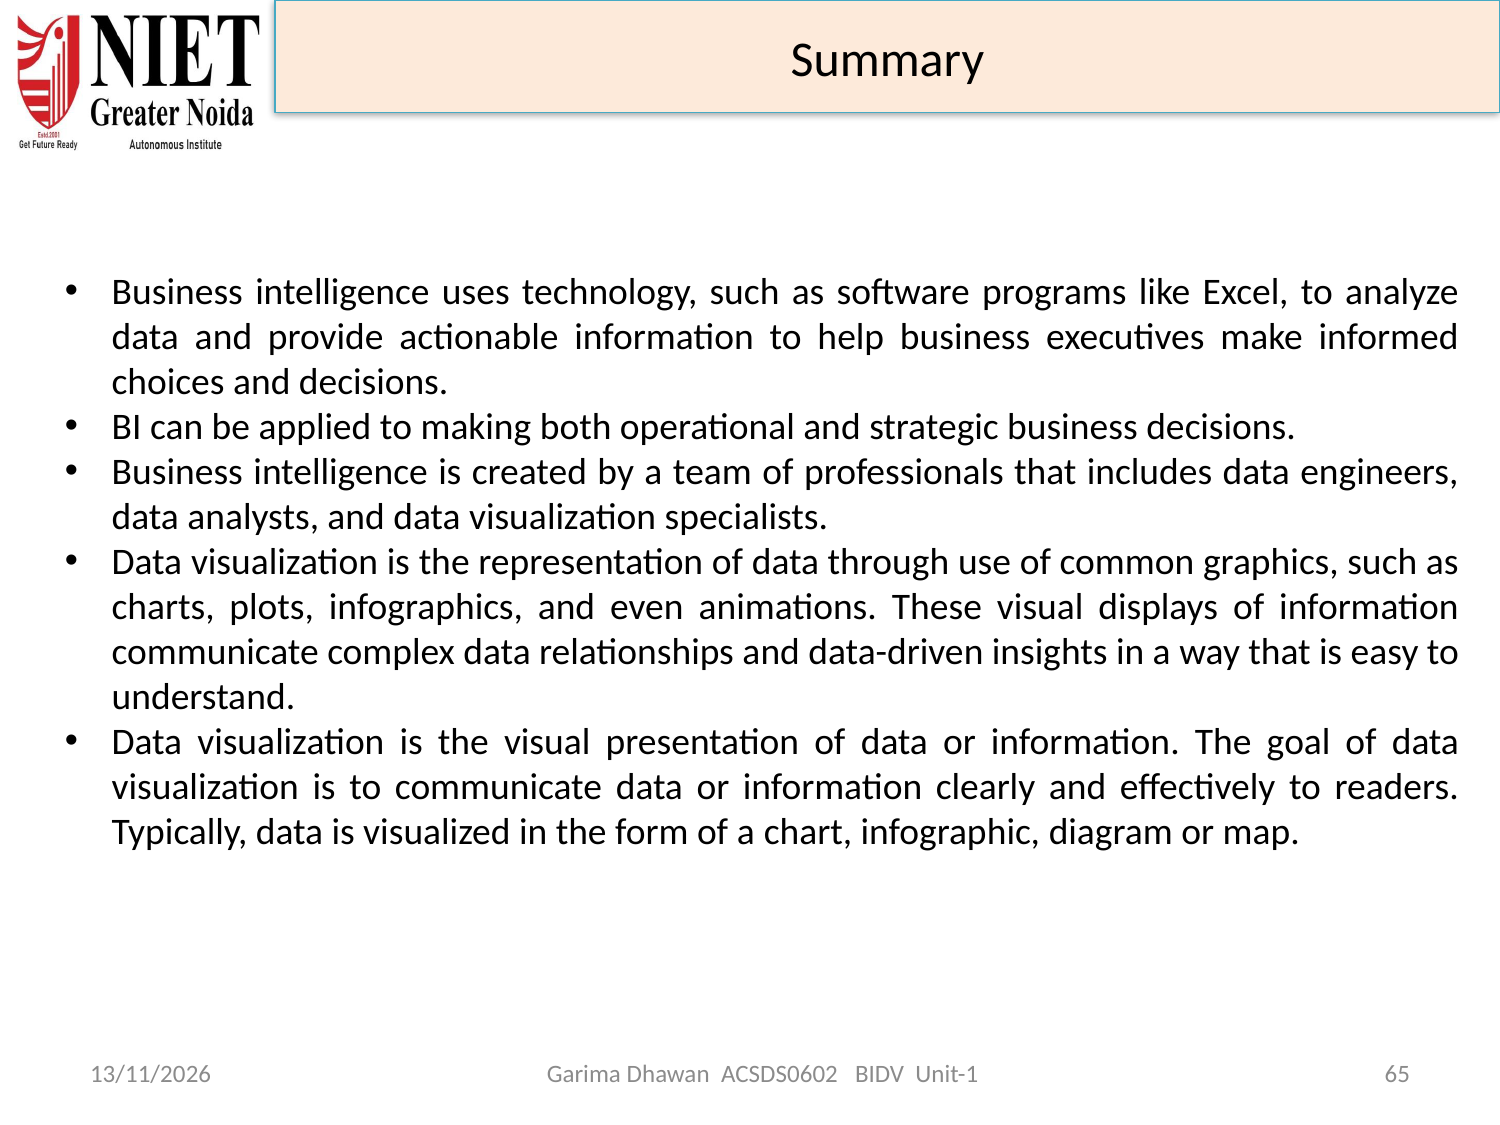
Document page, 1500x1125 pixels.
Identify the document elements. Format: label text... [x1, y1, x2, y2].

slide_number 65 [1074, 1042, 1425, 1103]
footer Garima Dhawan ACSDS0602 BIDV Unit-1 [425, 1042, 1074, 1103]
picture [16, 14, 260, 151]
text_box Business intelligence uses technology, such as software programs like Excel, to analyze data and provide actionable information to help business executives make informed choices and decisions. BI can be applied to making both operational and strategic business decisions. Business intelligence is created by a team of professionals that includes data engineers, data analysts, and data visualization specialists. Data visualization is the representation of data through use of common graphics, such as charts, plots, infographics, and even animations. These visual displays of information communicate complex data relationships and data-driven insights in a way that is easy to understand. Data visualization is the visual presentation of data or information. The goal of data visualization is to communicate data or information clearly and effectively to readers. Typically, data is visualized in the form of a chart, infographic, diagram or map. [49, 259, 1475, 860]
text_box Summary [274, 0, 1500, 113]
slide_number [75, 1042, 425, 1103]
